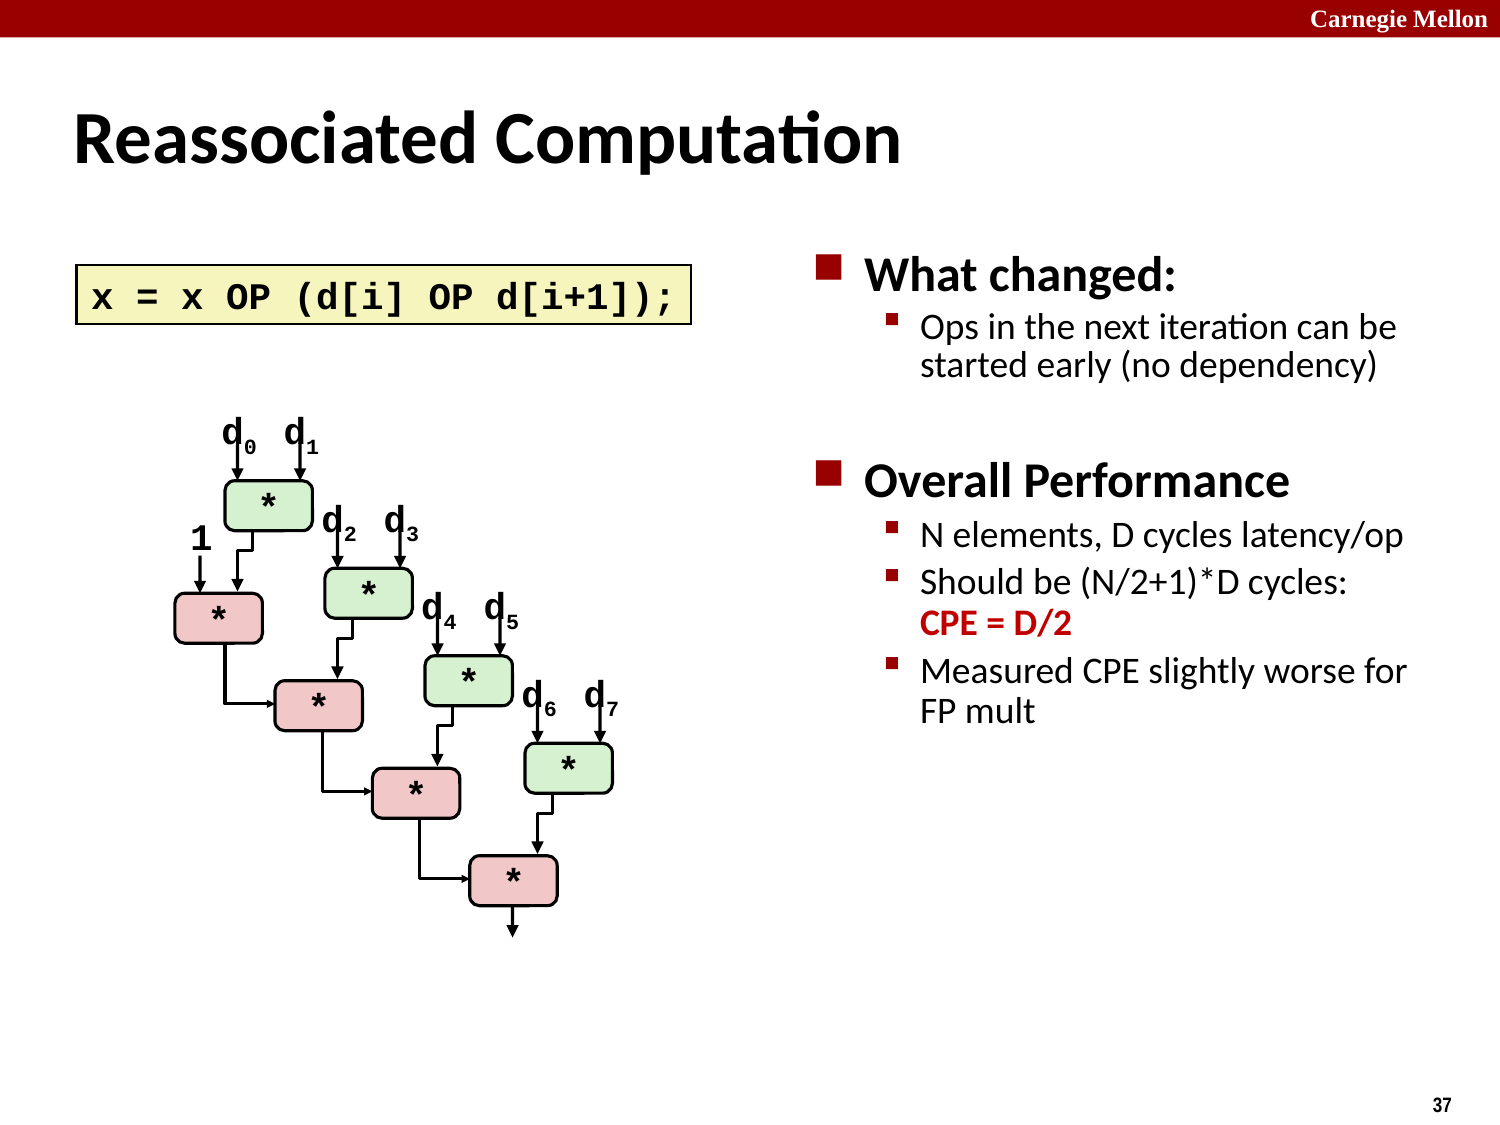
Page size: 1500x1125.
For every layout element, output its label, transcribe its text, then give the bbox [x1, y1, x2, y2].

text_box [331, 554, 344, 569]
text_box [322, 730, 373, 796]
text_box * [224, 480, 313, 531]
text_box [231, 530, 253, 592]
text_box d0 [213, 399, 265, 466]
text_box [593, 705, 607, 744]
text_box x = x OP (d[i] OP d[i+1]); [76, 264, 692, 325]
text_box [419, 818, 470, 883]
text_box * [274, 680, 363, 731]
title Reassociated Computation [58, 71, 1305, 197]
text_box [506, 906, 519, 938]
text_box [225, 643, 276, 709]
text_box [231, 466, 244, 481]
text_box d3 [375, 487, 428, 554]
text_box [193, 566, 207, 594]
text_box [493, 618, 507, 656]
text_box d6 [513, 662, 565, 729]
text_box [531, 793, 553, 854]
text_box * [324, 568, 413, 619]
text_box d2 [313, 487, 365, 554]
text_box [393, 530, 407, 569]
text_box [431, 641, 444, 656]
text_box [331, 618, 353, 679]
text_box * [174, 593, 263, 644]
text_box d4 [413, 574, 465, 641]
text_box 1 [182, 505, 221, 566]
text_box * [524, 743, 613, 794]
text_box d5 [474, 574, 528, 641]
list What changed: Ops in the next iteration can be started early (no dependency) Overall Performance N elements, D cycles latency/op Should be (N/2+1)*D cycles: CPE = D/2 Measured CPE slightly worse for FP mult [801, 242, 1451, 1101]
text_box [293, 443, 307, 481]
text_box [431, 705, 453, 767]
text_box d1 [275, 399, 328, 466]
text_box * [424, 655, 513, 706]
text_box * [469, 855, 558, 906]
text_box d7 [575, 662, 628, 729]
text_box [531, 729, 544, 744]
text_box * [372, 768, 460, 819]
